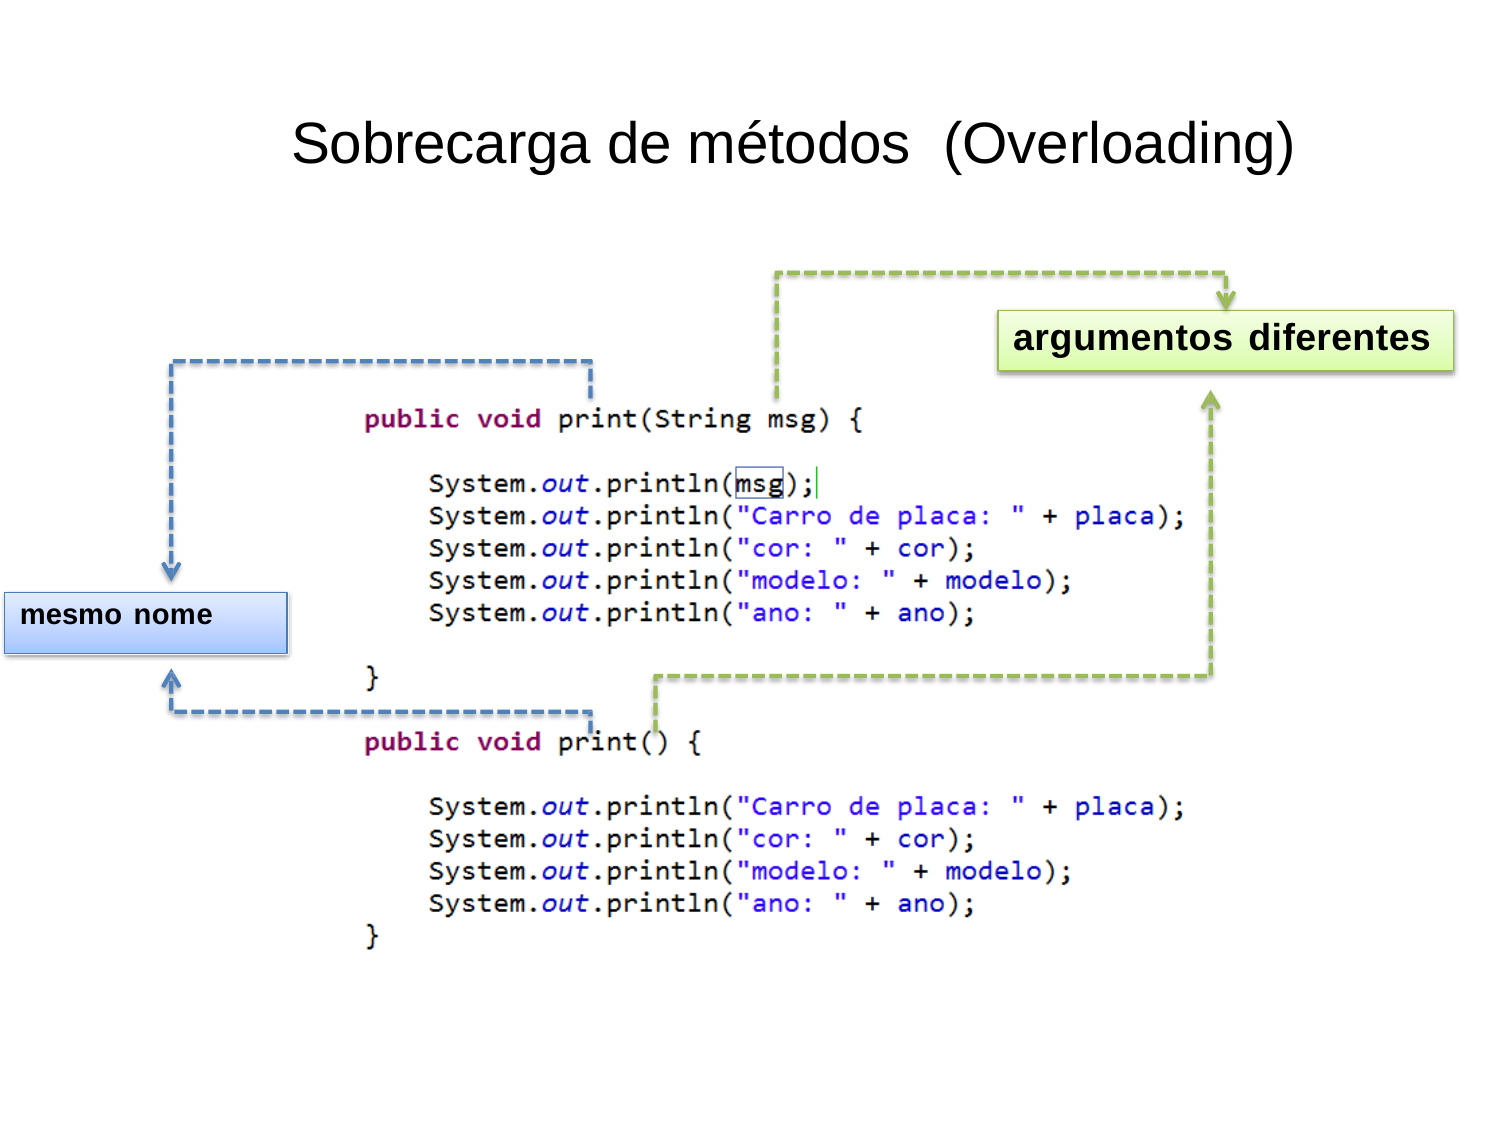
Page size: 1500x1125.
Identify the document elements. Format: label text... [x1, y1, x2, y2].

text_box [646, 266, 1252, 743]
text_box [145, 645, 600, 744]
title Sobrecarga de métodos (Overloading) [74, 43, 1426, 235]
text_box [0, 398, 1500, 1125]
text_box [1252, 303, 1465, 397]
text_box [145, 355, 600, 611]
